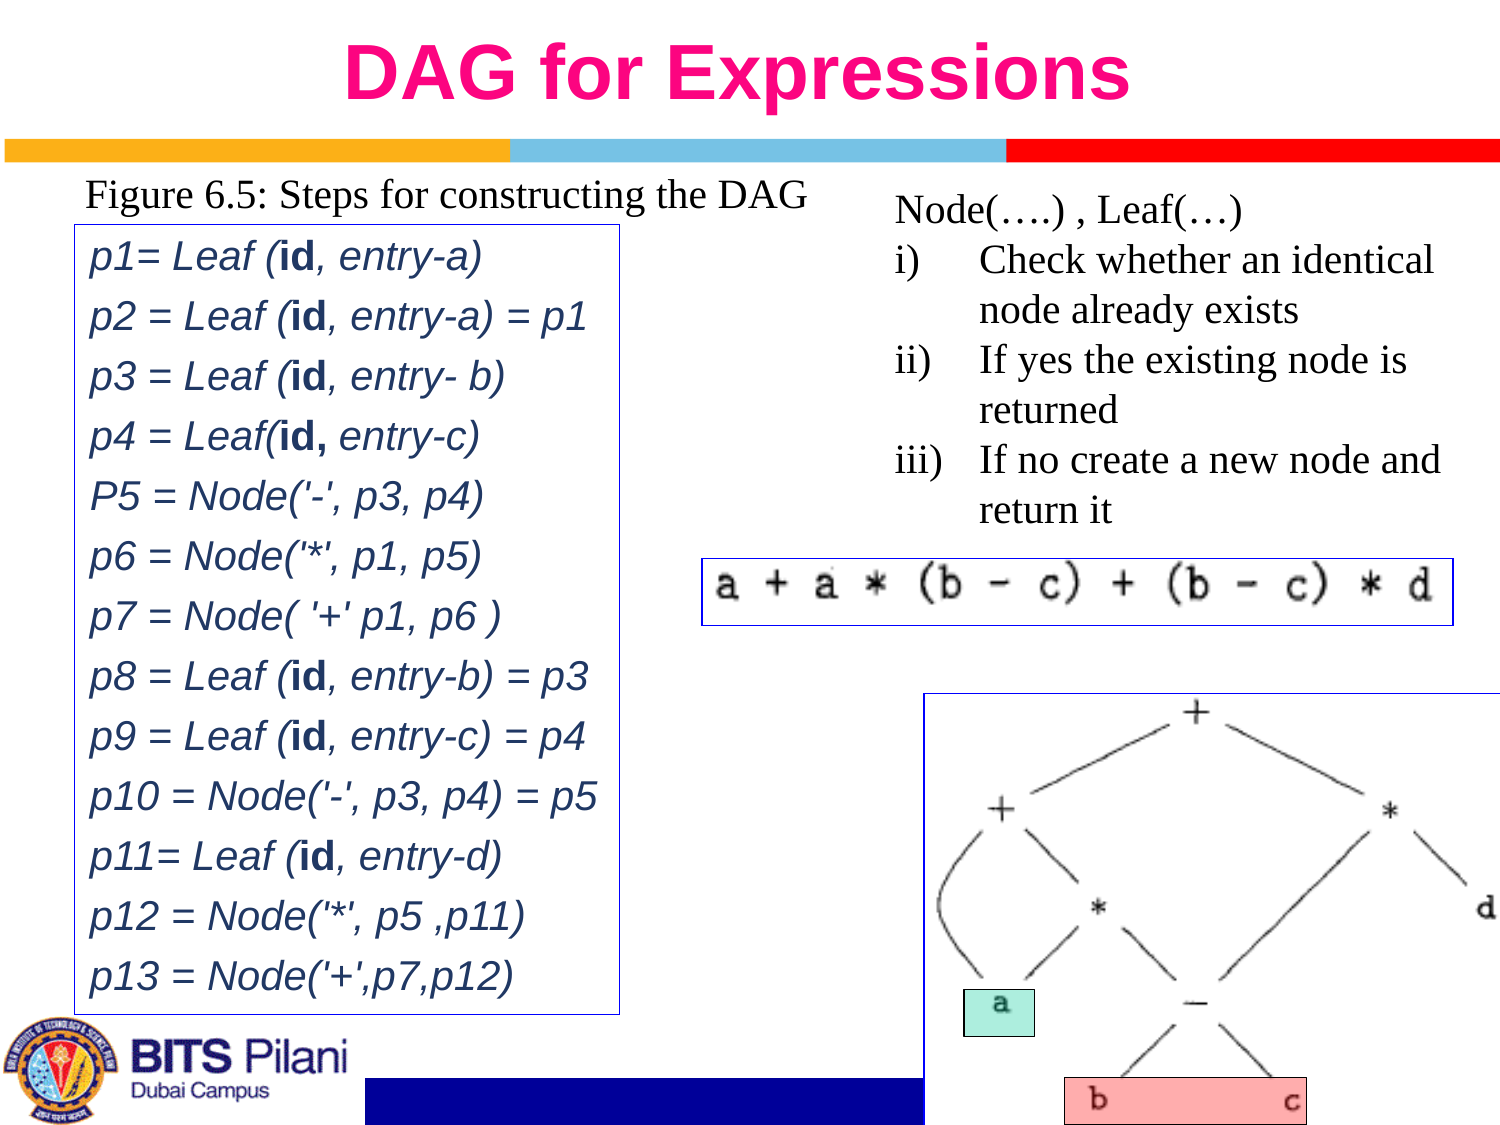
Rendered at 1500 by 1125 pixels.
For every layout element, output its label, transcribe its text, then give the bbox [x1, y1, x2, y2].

text_box Node(….) , Leaf(…) Check whether an identical node already exists If yes the existing node is returned If no create a new node and return it [879, 174, 1471, 540]
text_box Figure 6.5: Steps for constructing the DAG [69, 159, 836, 225]
picture [702, 559, 1453, 625]
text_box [924, 694, 1500, 1125]
text_box p1= Leaf (id, entry-a) p2 = Leaf (id, entry-a) = p1 p3 = Leaf (id, entry- b) p4 = Leaf(id, entry-c) P5 = Node('-', p3, p4) p6 = Node('*', p1, p5) p7 = Node( '+' p1, p6 ) p8 = Leaf (id, entry-b) = p3 p9 = Leaf (id, entry-c) = p4 p10 = Node('-', p3, p4) = p5 p11= Leaf (id, entry-d) p12 = Node('*', p5 ,p11) p13 = Node('+',p7,p12) [74, 225, 620, 1015]
slide_number [600, 1071, 923, 1125]
title DAG for Expressions [20, 24, 1458, 125]
picture [3, 1016, 366, 1125]
